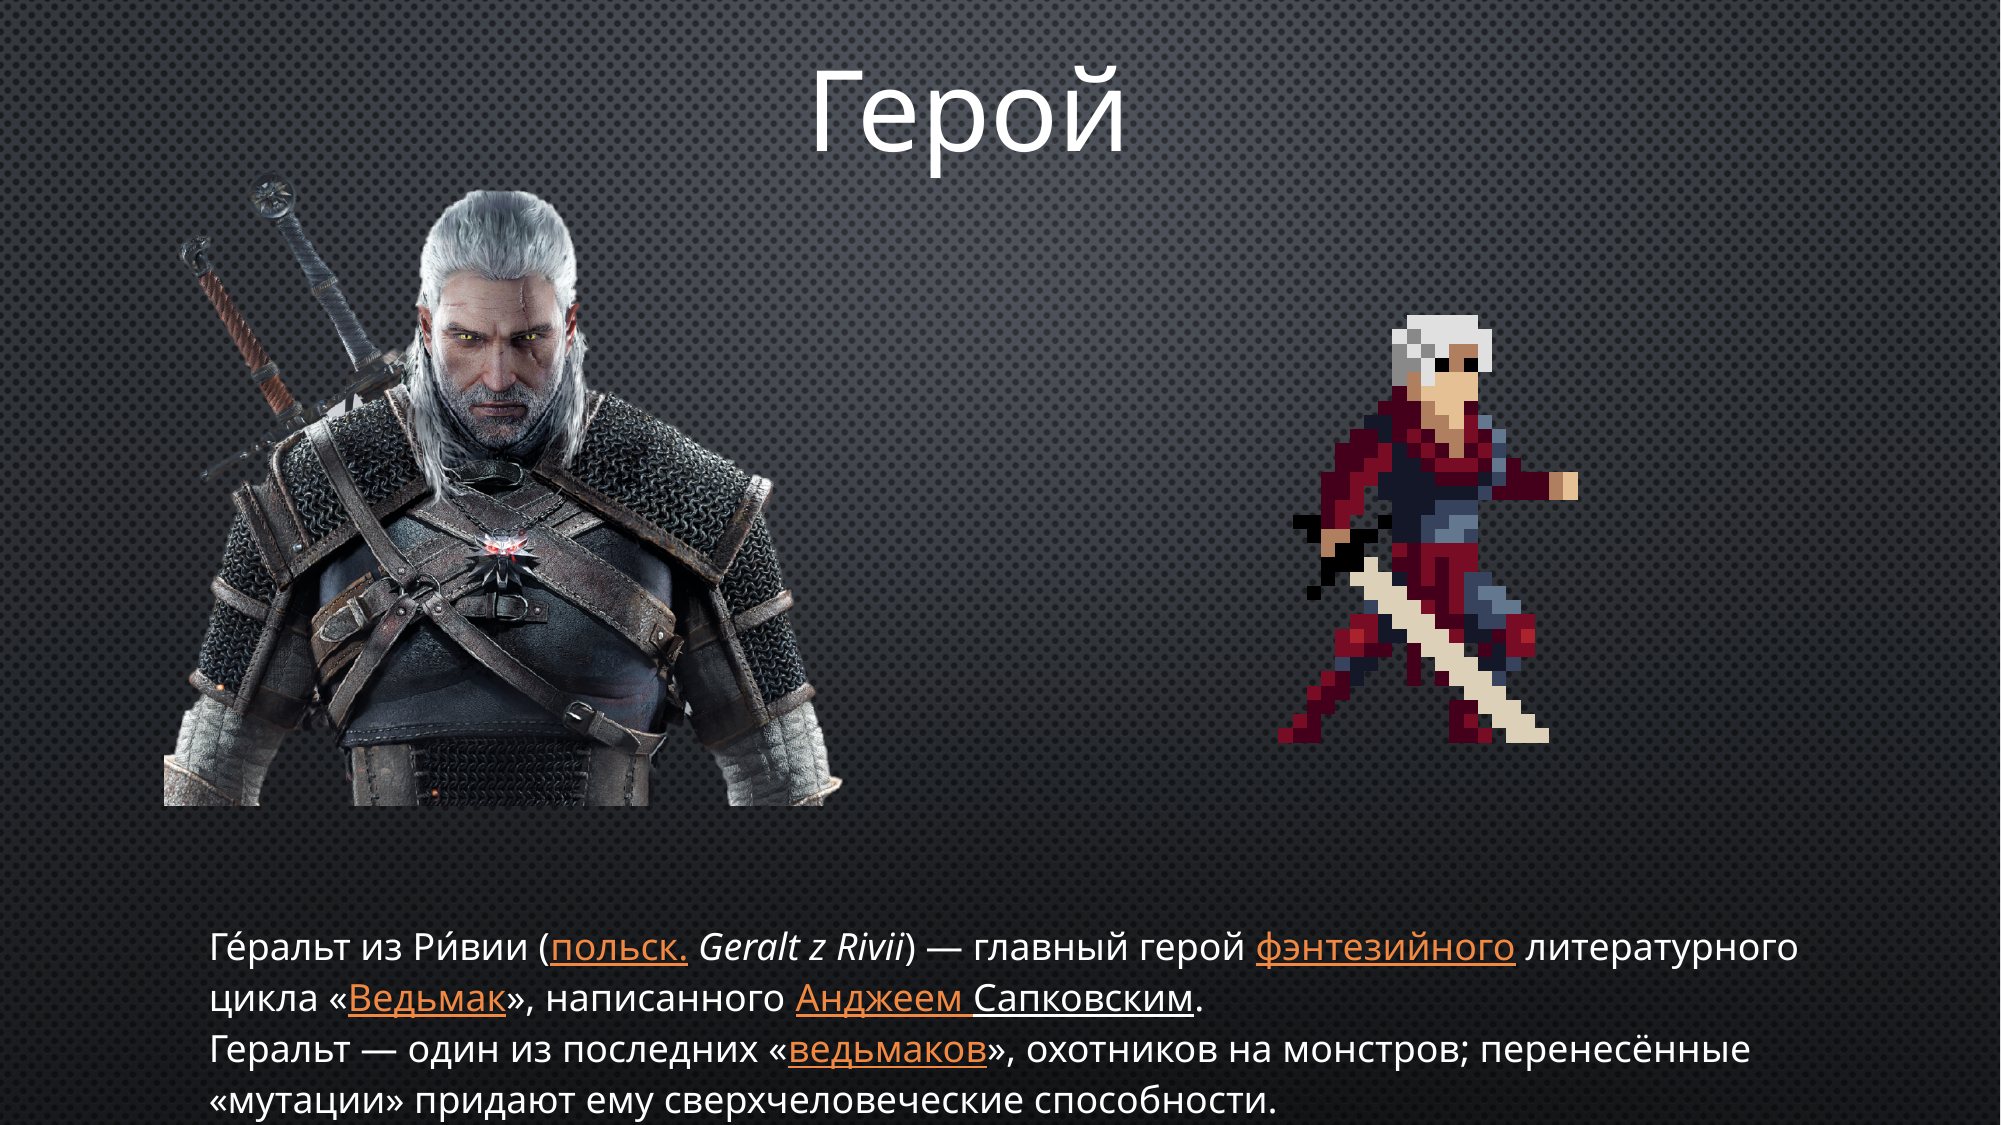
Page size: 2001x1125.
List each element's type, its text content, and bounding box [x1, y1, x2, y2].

picture [951, 116, 1863, 1028]
picture [163, 156, 848, 807]
text_box Ге́ральт из Ри́вии (польск. Geralt z Rivii) — главный герой фэнтезийного литературного цикла «Ведьмак», написанного Анджеем Сапковским. Геральт — один из последних «ведьмаков», охотников на монстров; перенесённые «мутации» придают ему сверхчеловеческие способности. [193, 915, 1931, 1125]
text_box Герой [247, 31, 1691, 182]
